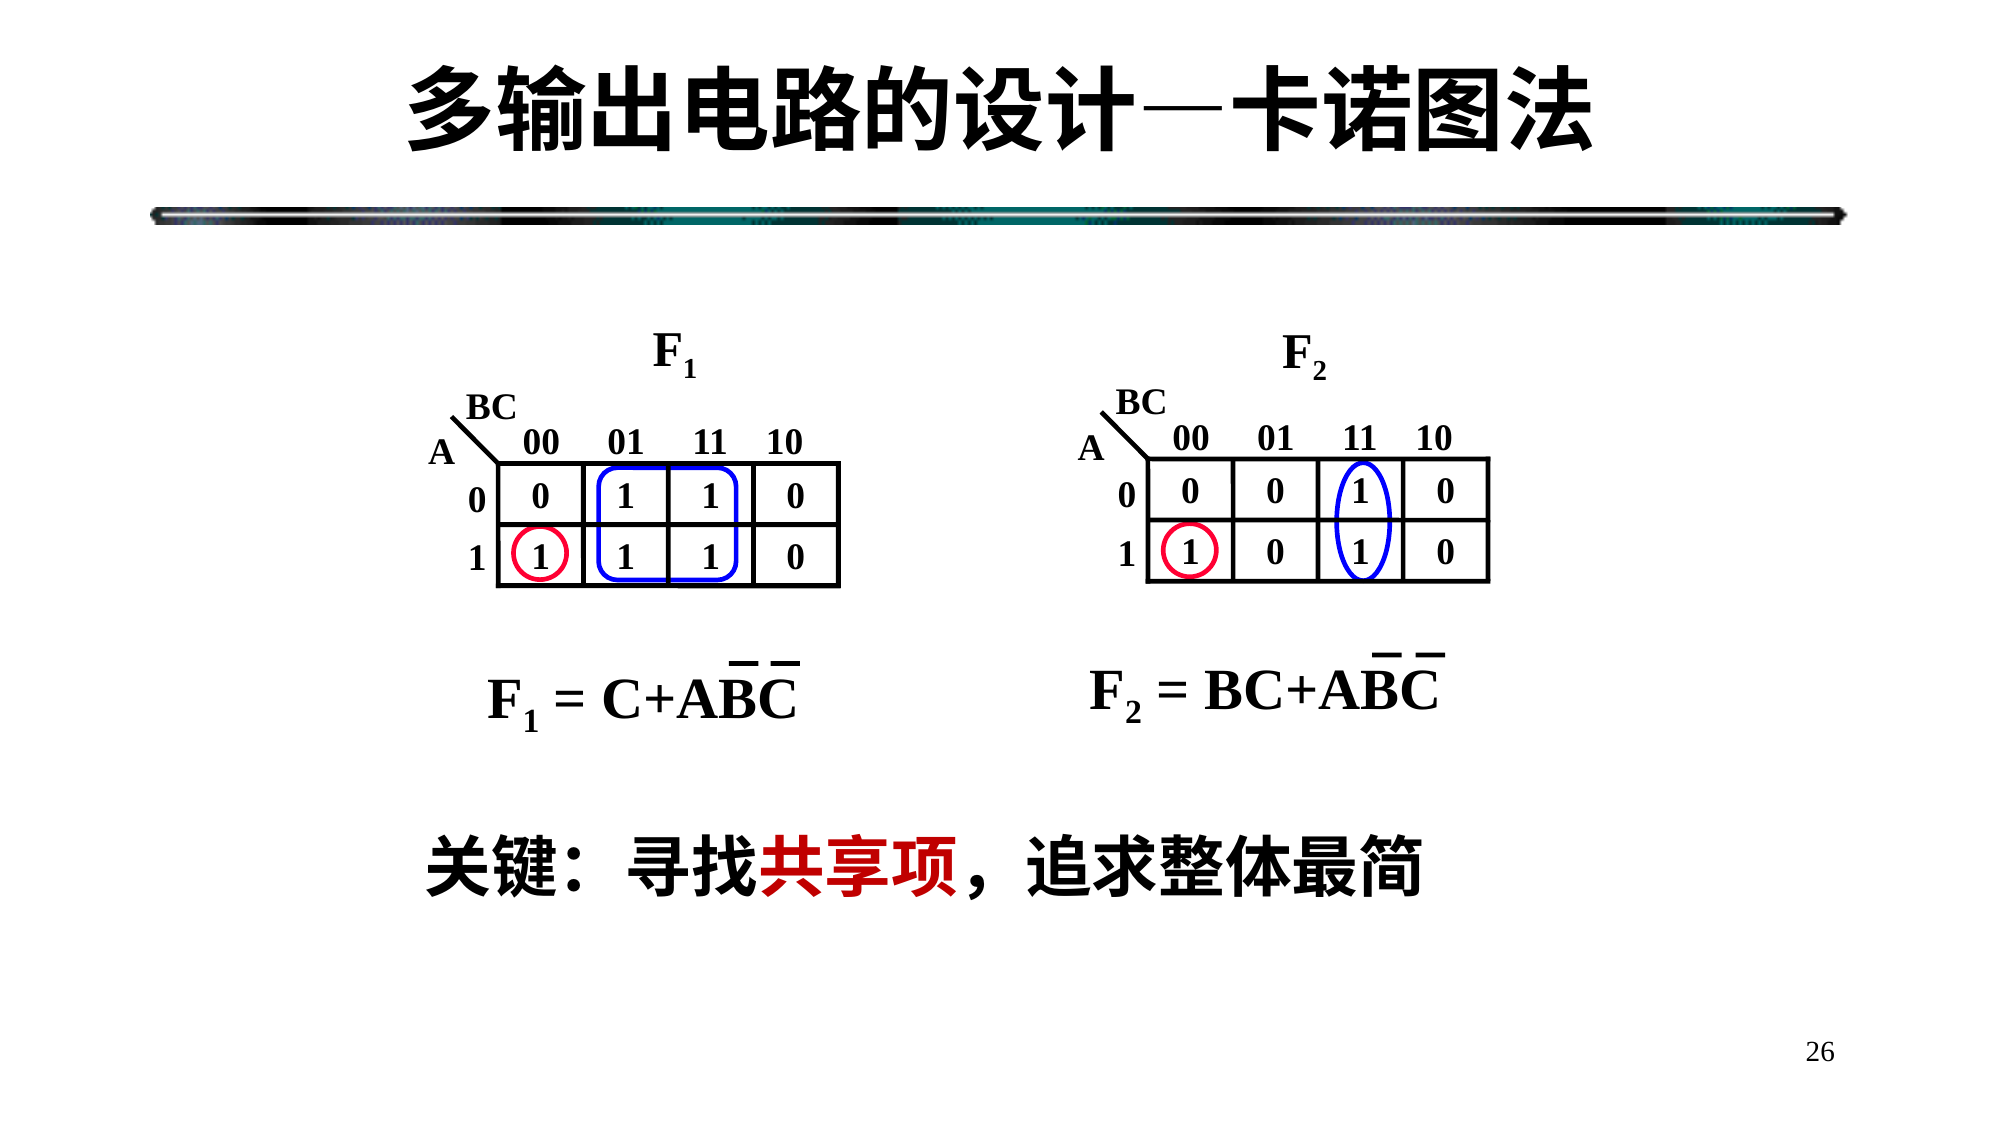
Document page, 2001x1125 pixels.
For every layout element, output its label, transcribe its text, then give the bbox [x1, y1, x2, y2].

text_box 26 [1433, 1024, 1850, 1100]
list 关键：寻找共享项，追求整体最简 [409, 817, 1476, 912]
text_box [412, 374, 863, 587]
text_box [1062, 369, 1513, 582]
picture [150, 207, 1851, 225]
title 多输出电路的设计—卡诺图法 [149, 17, 1851, 196]
text_box F2 [1267, 310, 1418, 368]
text_box F1 [637, 308, 788, 373]
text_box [472, 652, 961, 739]
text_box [1074, 643, 1563, 730]
